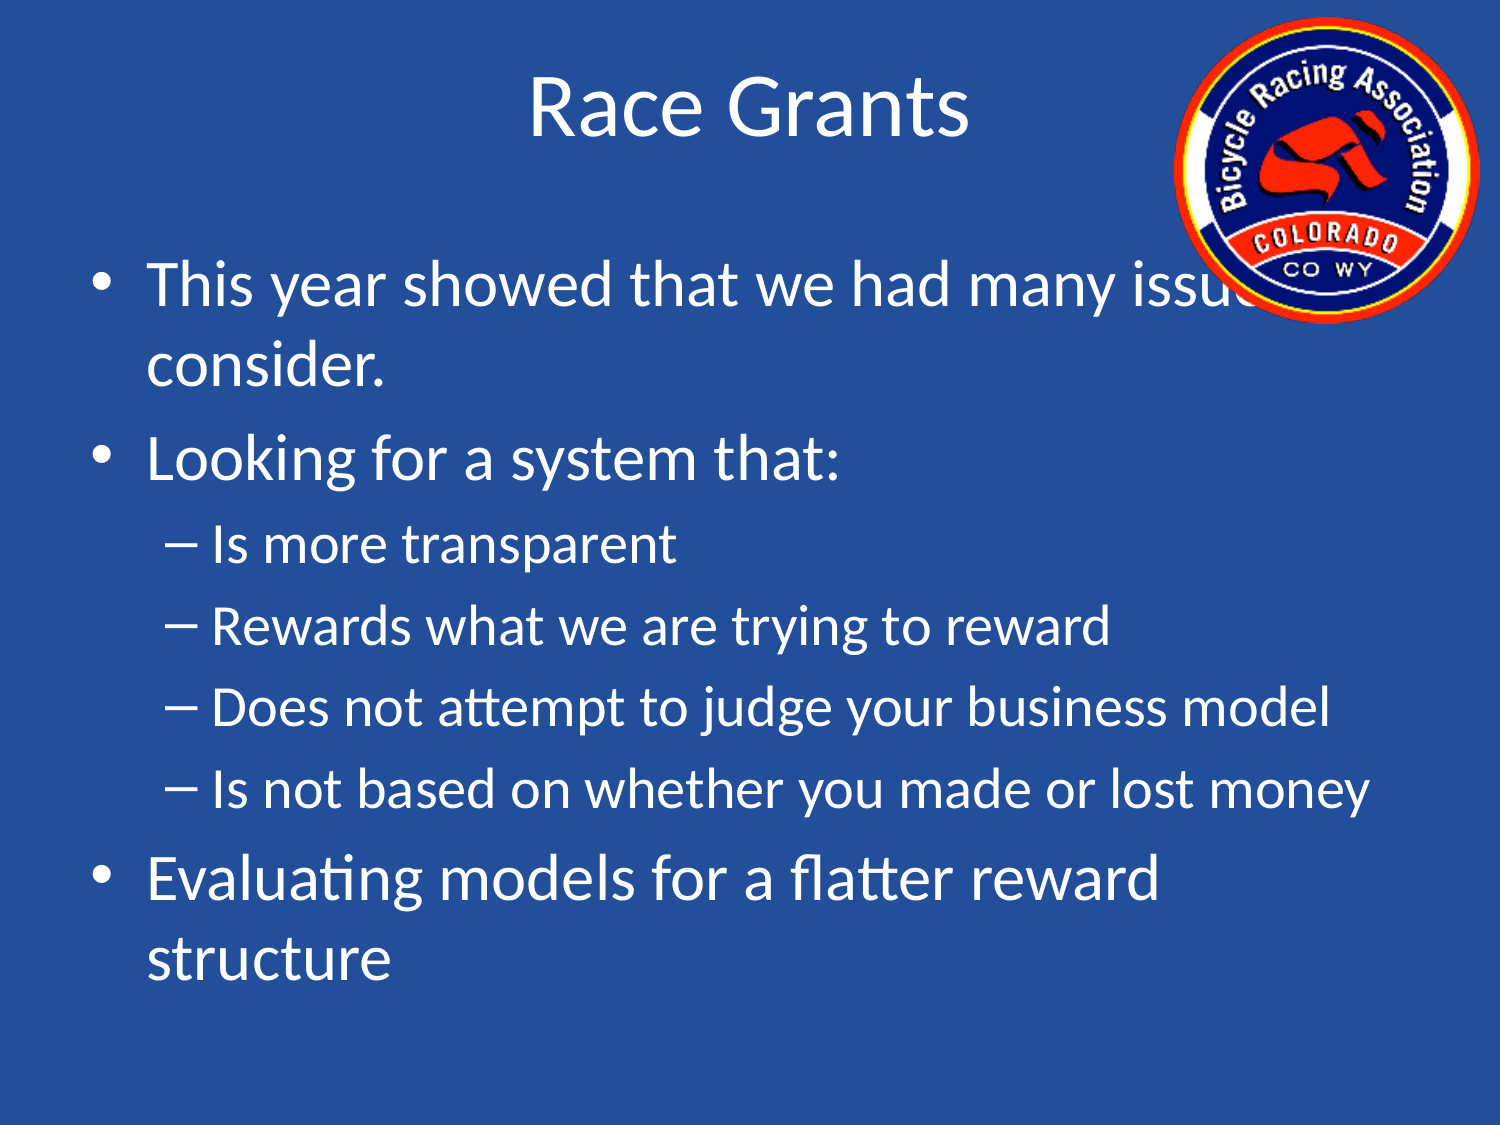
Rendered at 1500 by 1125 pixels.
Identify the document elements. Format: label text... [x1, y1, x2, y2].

picture [1173, 17, 1480, 324]
title Race Grants [75, 6, 1425, 194]
list This year showed that we had many issues to consider. Looking for a system that: Is more transparent Rewards what we are trying to reward Does not attempt to judge your business model Is not based on whether you made or lost money Evaluating models for a flatter reward structure [75, 232, 1425, 1005]
